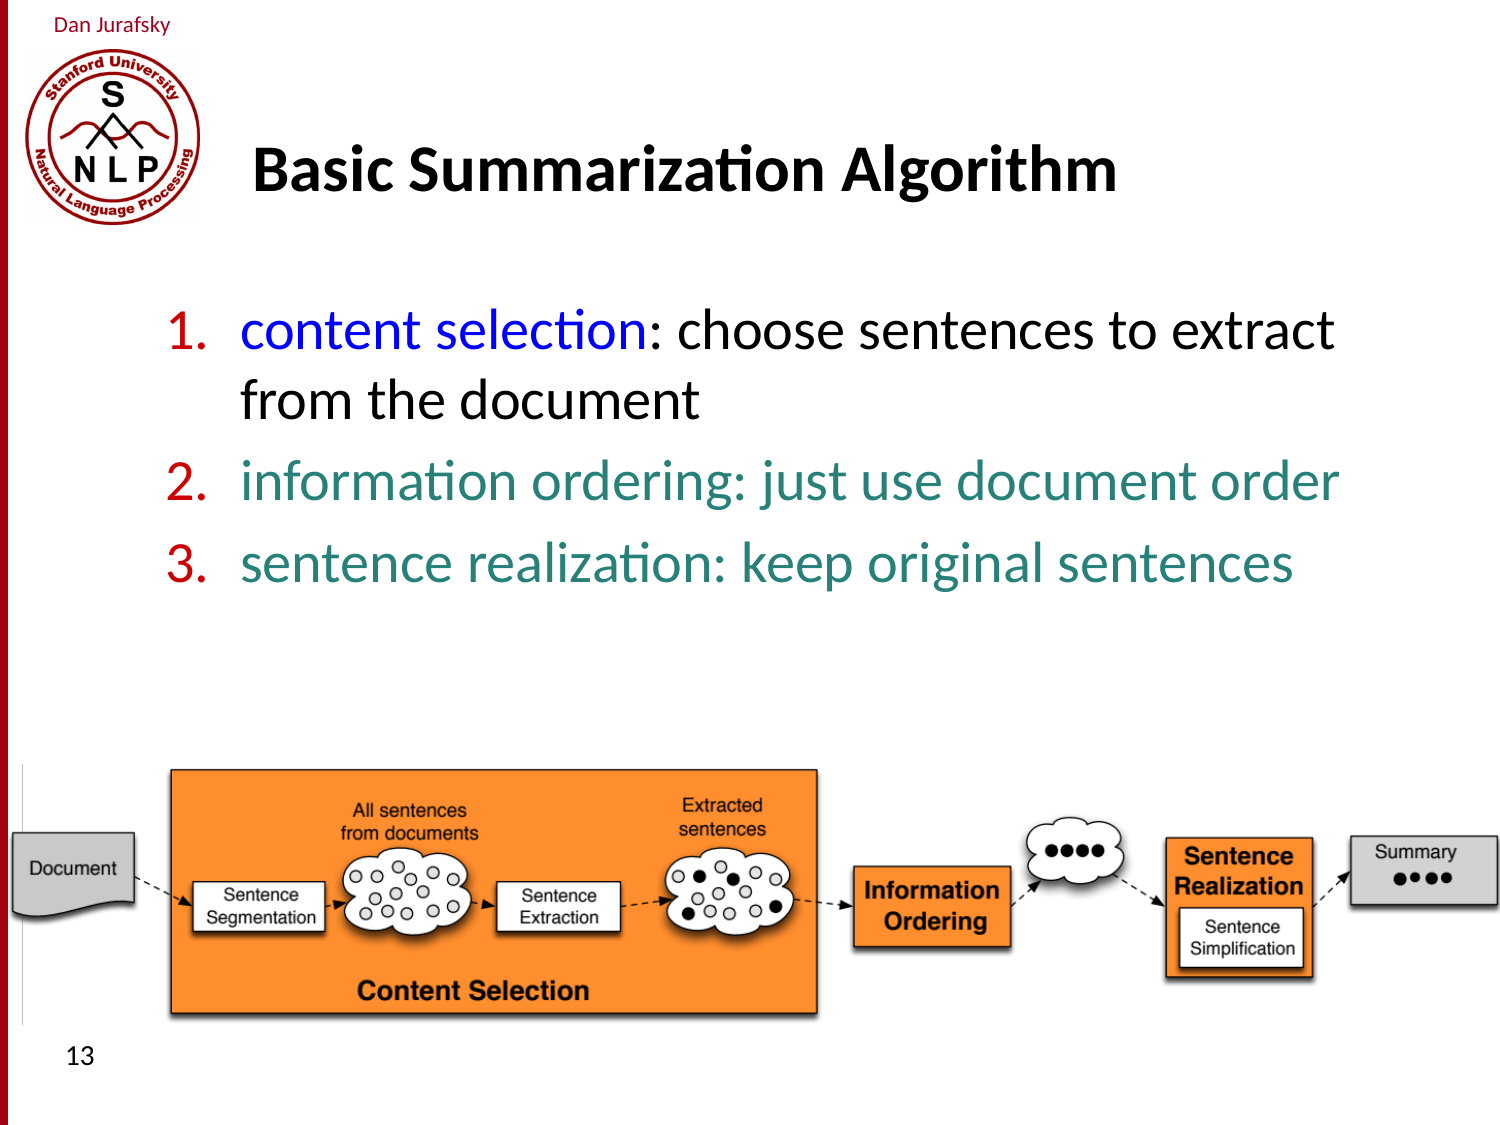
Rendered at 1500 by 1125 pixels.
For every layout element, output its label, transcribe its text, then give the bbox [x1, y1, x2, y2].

list content selection: choose sentences to extract from the document information ordering: just use document order sentence realization: keep original sentences [150, 283, 1475, 762]
title Basic Summarization Algorithm [237, 50, 1450, 213]
picture [25, 49, 200, 225]
picture [3, 764, 1500, 1026]
slide_number 13 [49, 1034, 376, 1105]
